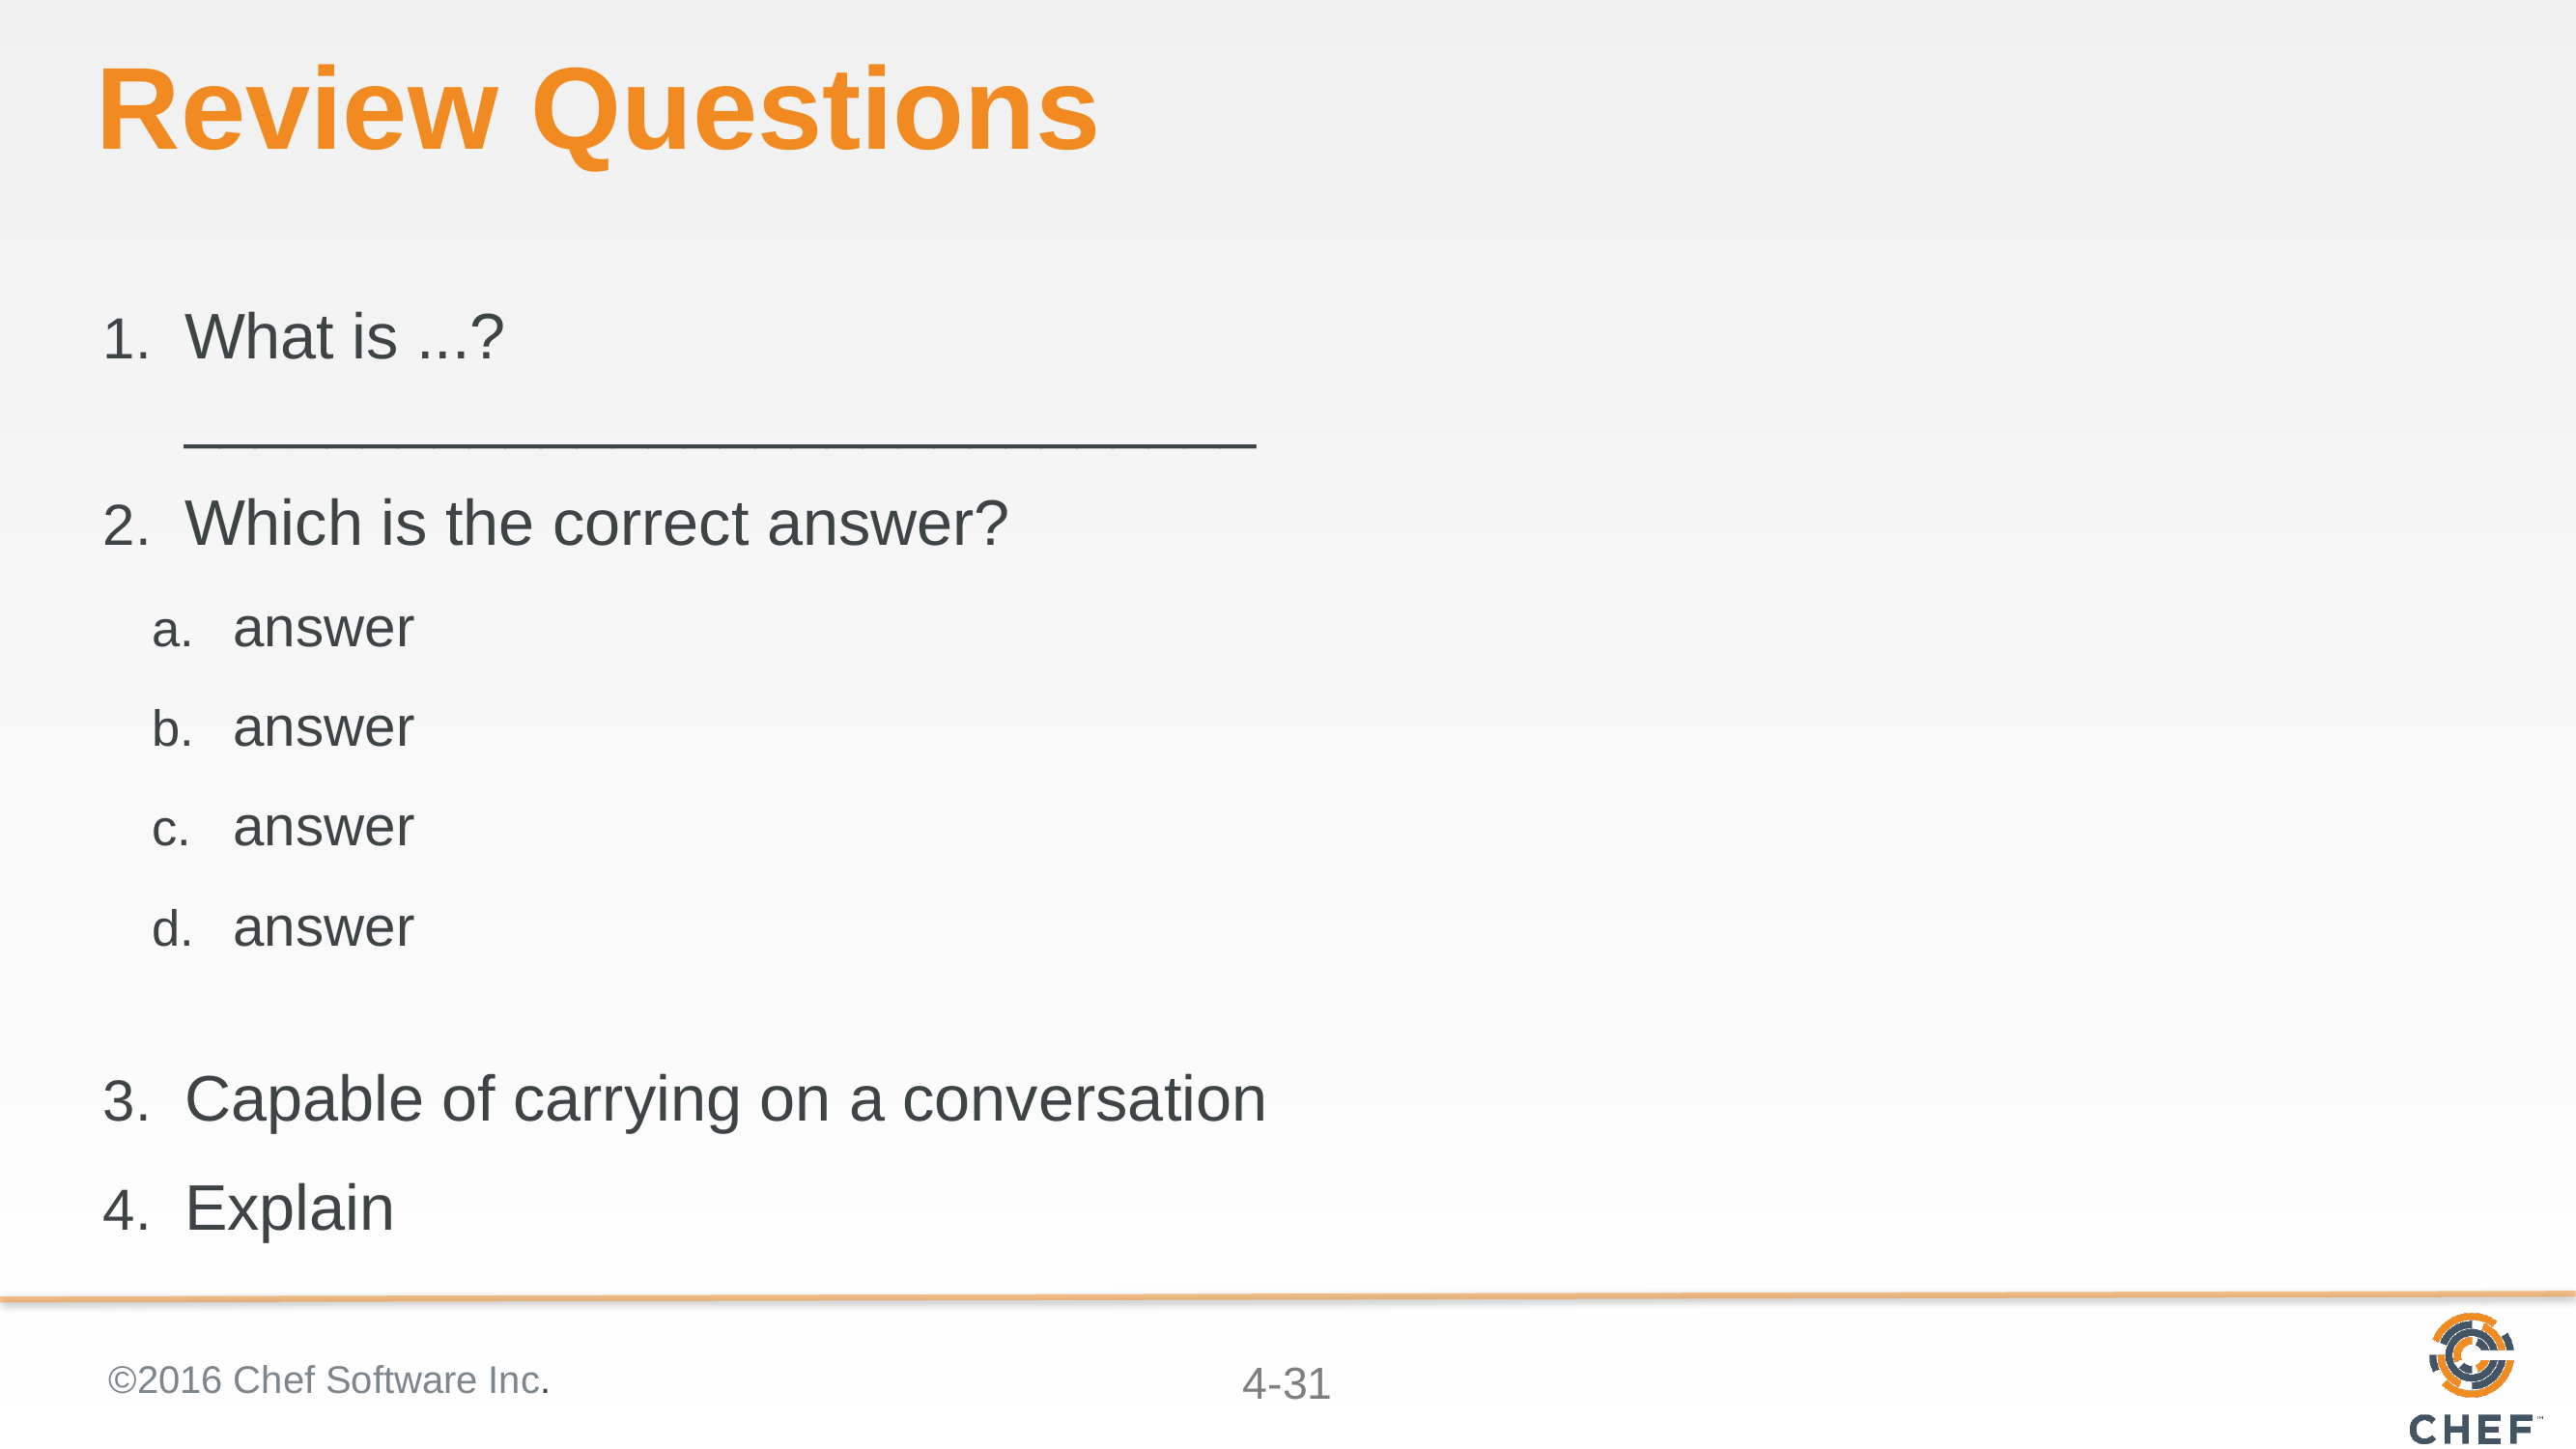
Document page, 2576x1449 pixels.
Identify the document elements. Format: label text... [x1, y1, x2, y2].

title Review Questions [96, 48, 2463, 180]
list What is ...? ______________________________ Which is the correct answer? answer answer answer answer Capable of carrying on a conversation Explain [102, 294, 2464, 1142]
picture [2399, 1297, 2551, 1449]
